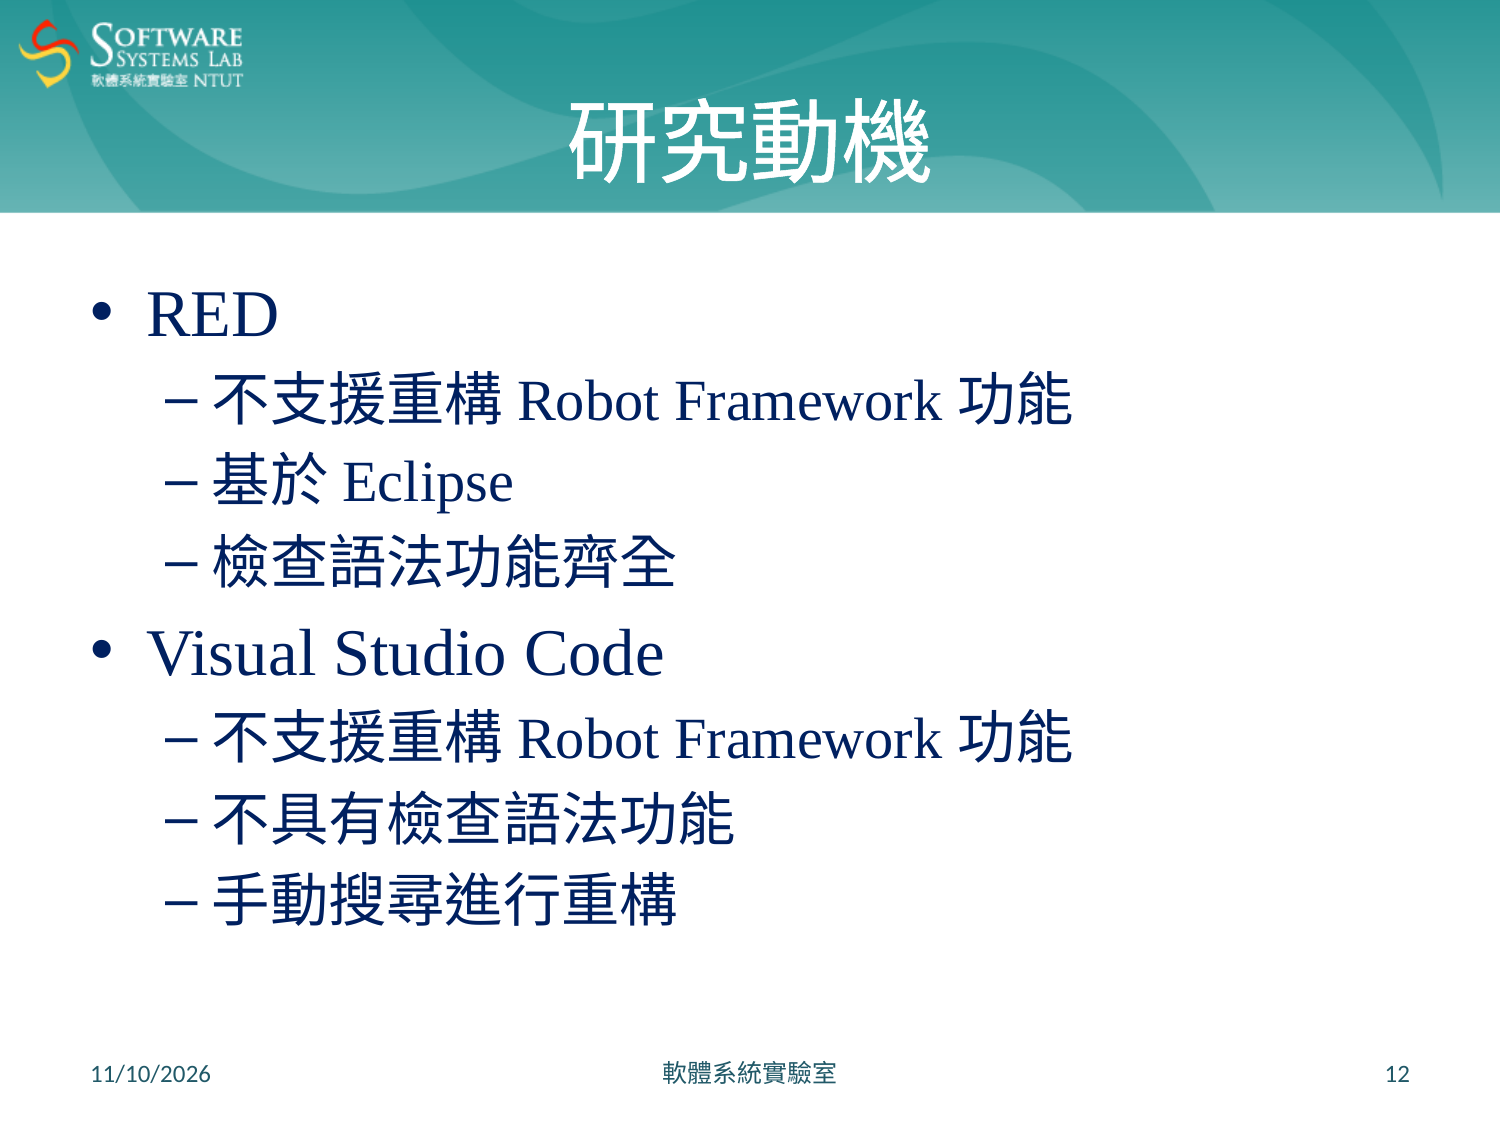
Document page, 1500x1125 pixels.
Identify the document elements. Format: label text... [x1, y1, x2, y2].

list RED 不支援重構Robot Framework功能 基於Eclipse 檢查語法功能齊全 Visual Studio Code 不支援重構Robot Framework功能 不具有檢查語法功能 手動搜尋進行重構 [75, 262, 1425, 1005]
footer 軟體系統實驗室 [512, 1042, 988, 1103]
picture [0, 0, 1500, 1125]
title 研究動機 [74, 44, 1426, 233]
slide_number 12 [1074, 1042, 1425, 1103]
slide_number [75, 1042, 425, 1103]
